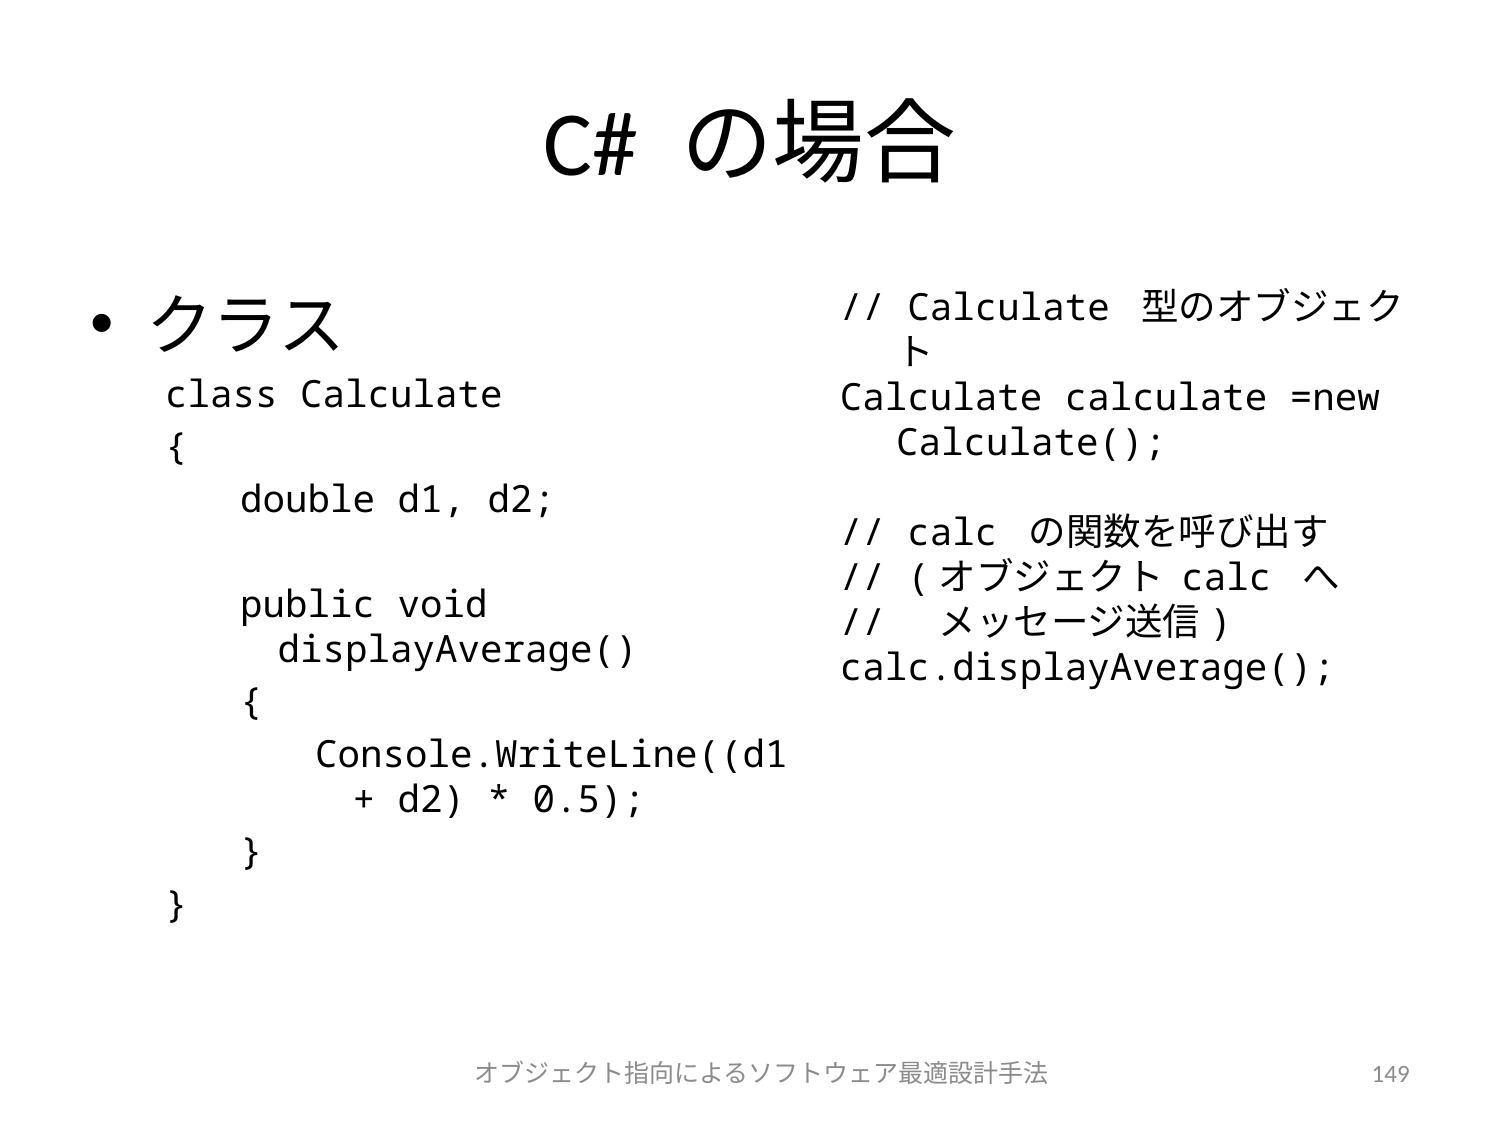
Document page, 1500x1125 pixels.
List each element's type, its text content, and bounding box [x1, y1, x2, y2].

list クラス class Calculate { double d1, d2; public void displayAverage() { Console.WriteLine((d1 + d2) * 0.5); } } [75, 275, 825, 1063]
text_box // Calculate 型のオブジェクト Calculate calculate =new Calculate(); // calc の関数を呼び出す // (オブジェクト calc へ // メッセージ送信) calc.displayAverage(); [825, 275, 1450, 1063]
footer オブジェクト指向によるソフトウェア最適設計手法 [257, 1042, 1266, 1103]
slide_number 149 [1300, 1063, 1425, 1103]
title C# の場合 [75, 45, 1425, 233]
